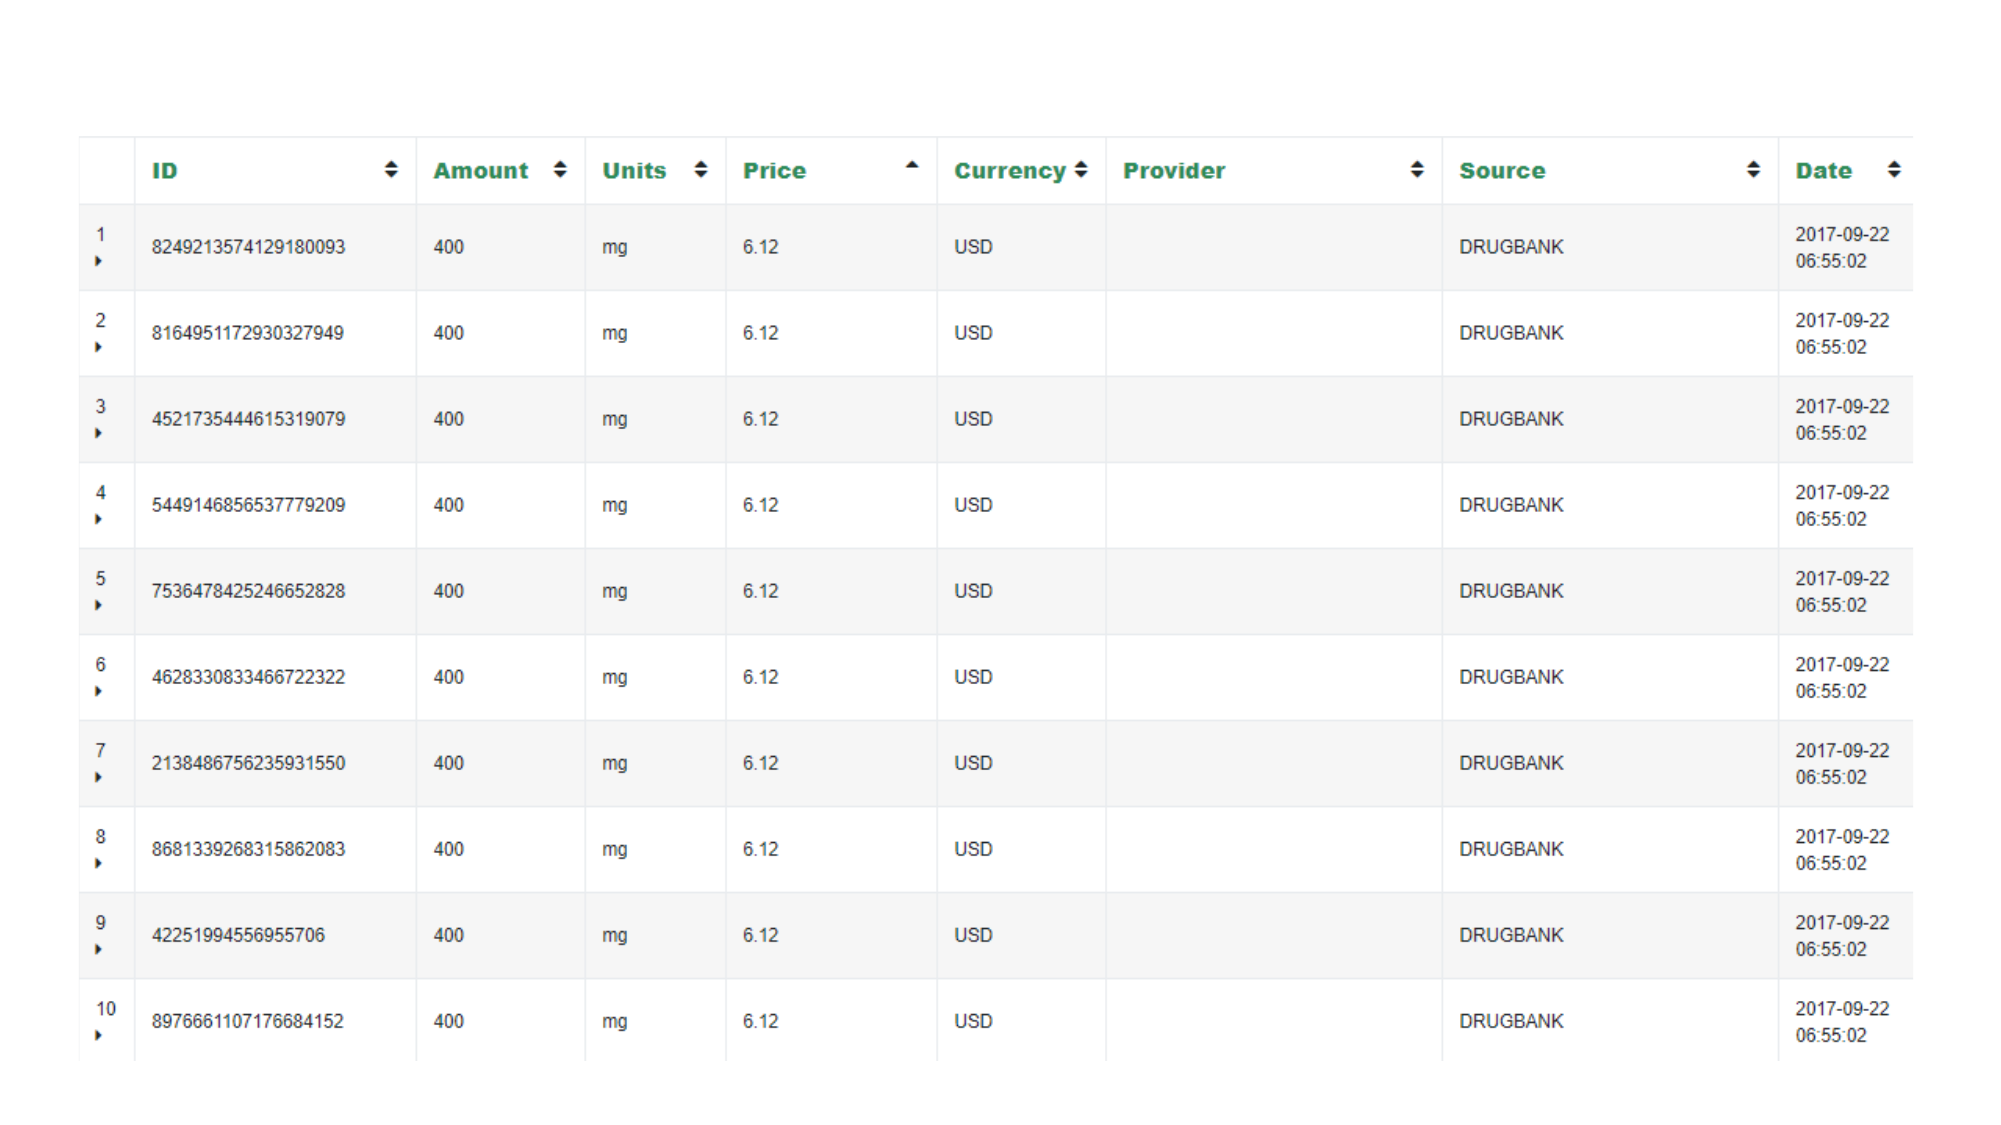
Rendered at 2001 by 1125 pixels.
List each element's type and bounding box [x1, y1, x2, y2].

picture [78, 136, 1914, 1062]
